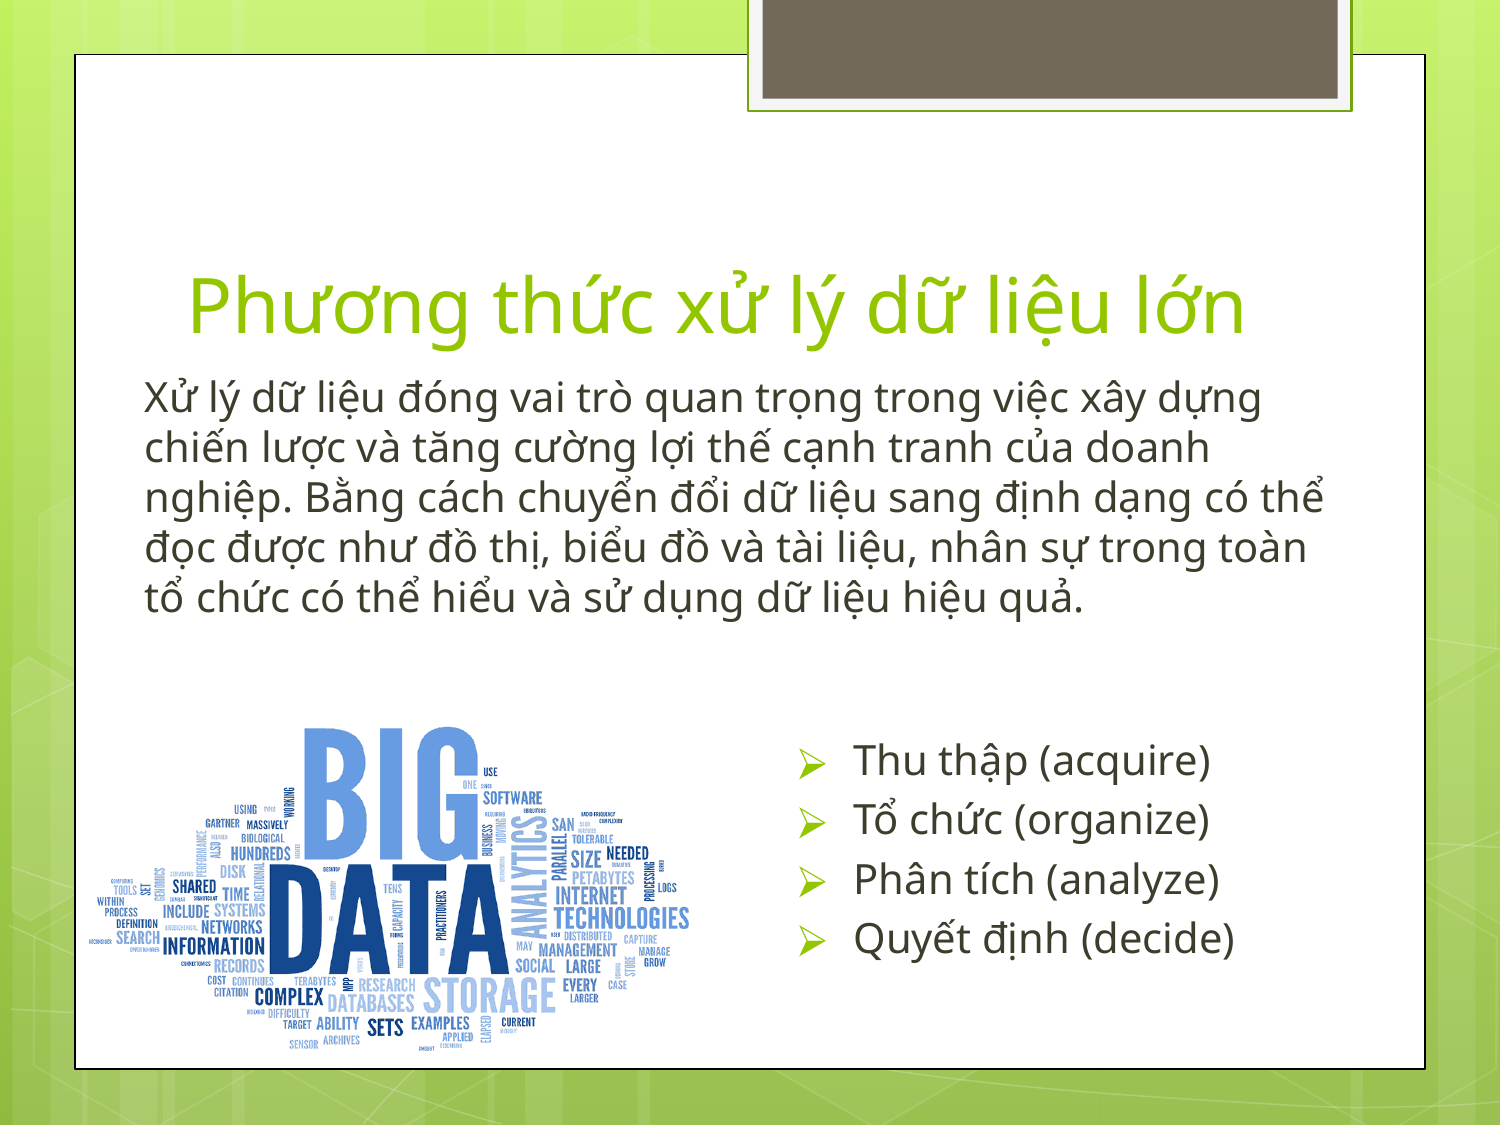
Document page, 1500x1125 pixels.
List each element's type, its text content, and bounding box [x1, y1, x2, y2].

title Phương thức xử lý dữ liệu lớn [171, 168, 1324, 356]
text_box Xử lý dữ liệu đóng vai trò quan trọng trong việc xây dựng chiến lược và tăng cường lợi thế cạnh tranh của doanh nghiệp. Bằng cách chuyển đổi dữ liệu sang định dạng có thể đọc được như đồ thị, biểu đồ và tài liệu, nhân sự trong toàn tổ chức có thể hiểu và sử dụng dữ liệu hiệu quả. [130, 356, 1370, 637]
picture [88, 726, 689, 1052]
list Thu thập (acquire) Tổ chức (organize) Phân tích (analyze) Quyết định (decide) [690, 726, 1431, 1051]
